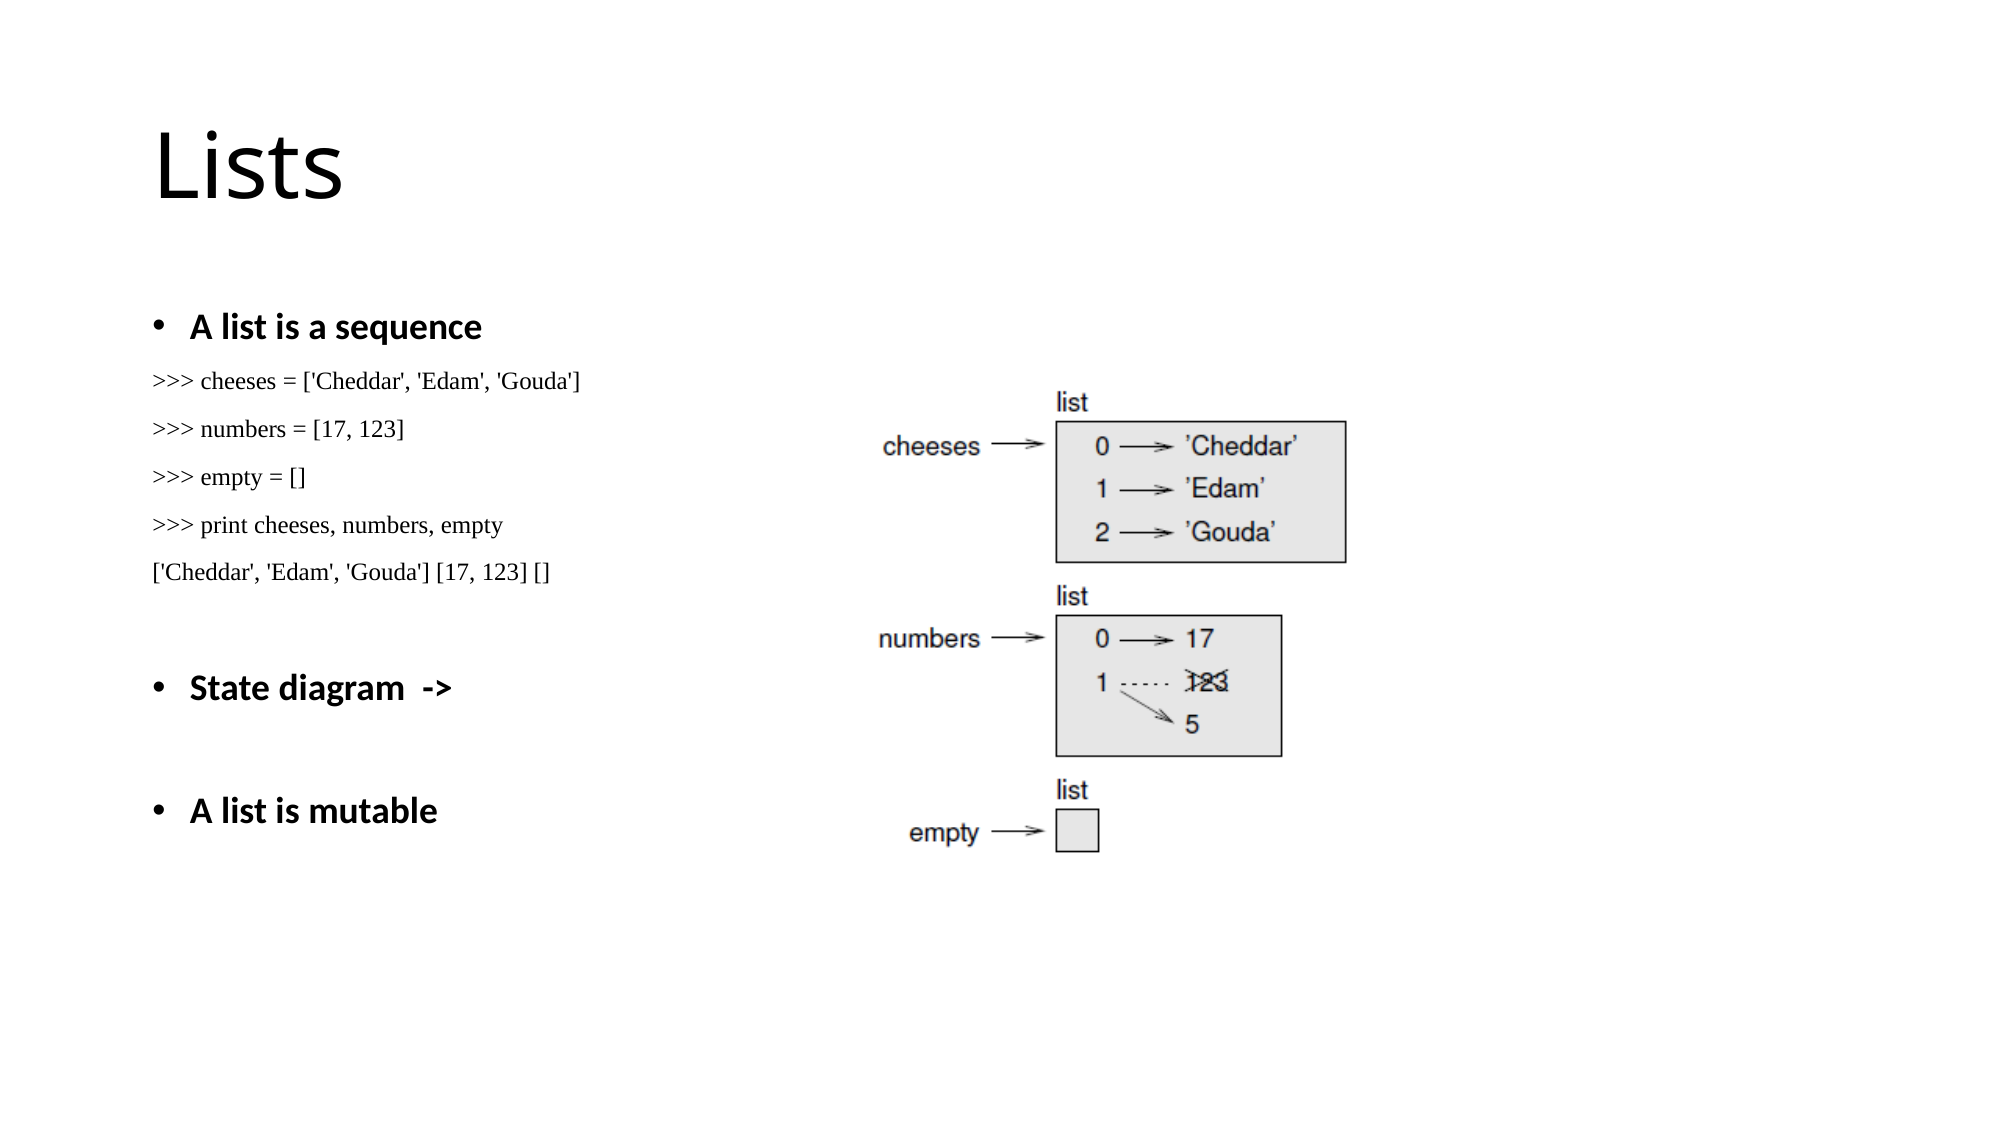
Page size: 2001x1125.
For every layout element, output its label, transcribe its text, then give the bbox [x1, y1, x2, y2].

title Lists [137, 59, 1863, 278]
picture [718, 357, 1547, 887]
list A list is a sequence >>> cheeses = ['Cheddar', 'Edam', 'Gouda'] >>> numbers = [17, 123] >>> empty = [] >>> print cheeses, numbers, empty ['Cheddar', 'Edam', 'Gouda'] [17, 123] [] State diagram -> A list is mutable [137, 299, 1863, 1014]
